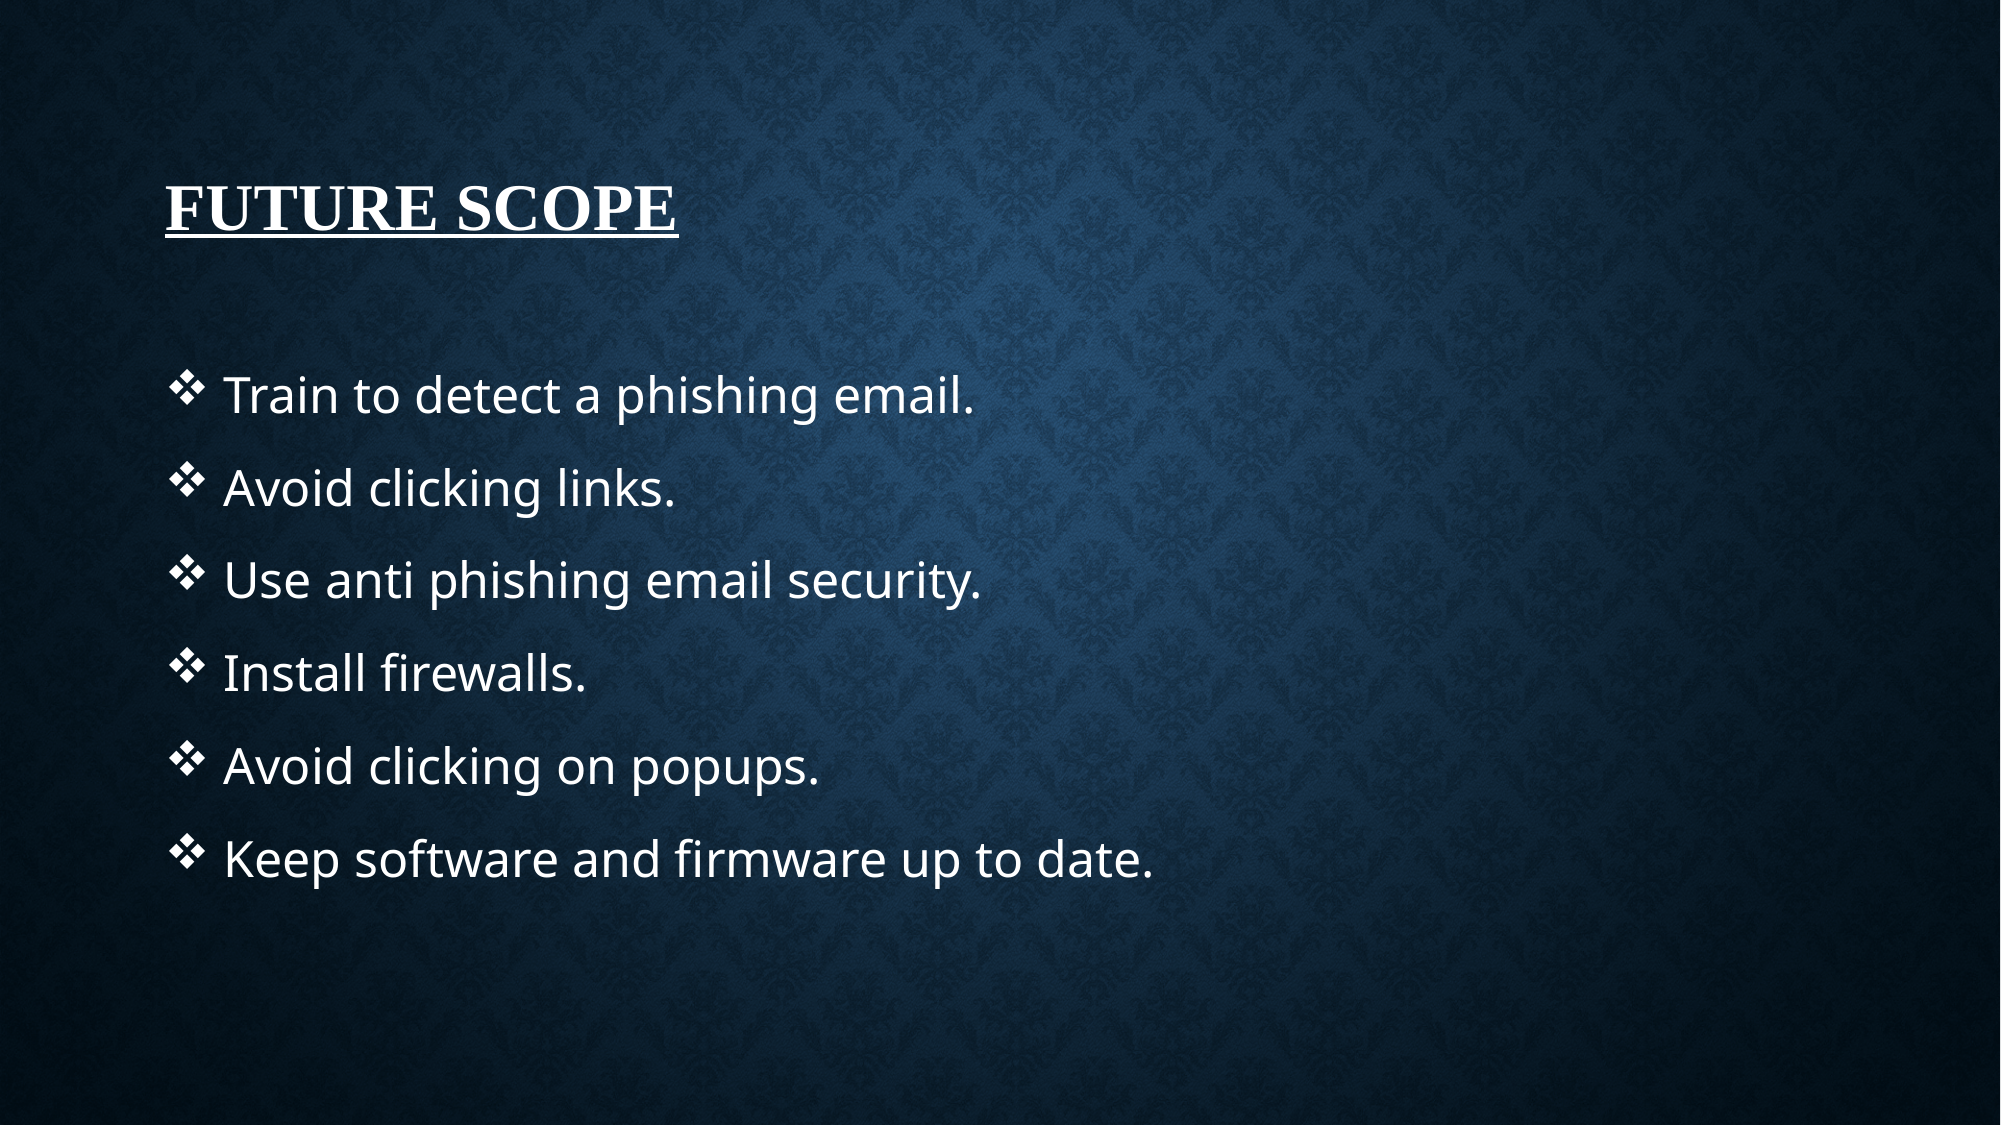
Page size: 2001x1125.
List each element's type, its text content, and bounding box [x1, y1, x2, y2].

title Future scope [149, 99, 1849, 318]
list Train to detect a phishing email. Avoid clicking links. Use anti phishing email security. Install firewalls. Avoid clicking on popups. Keep software and firmware up to date. [149, 343, 1849, 950]
